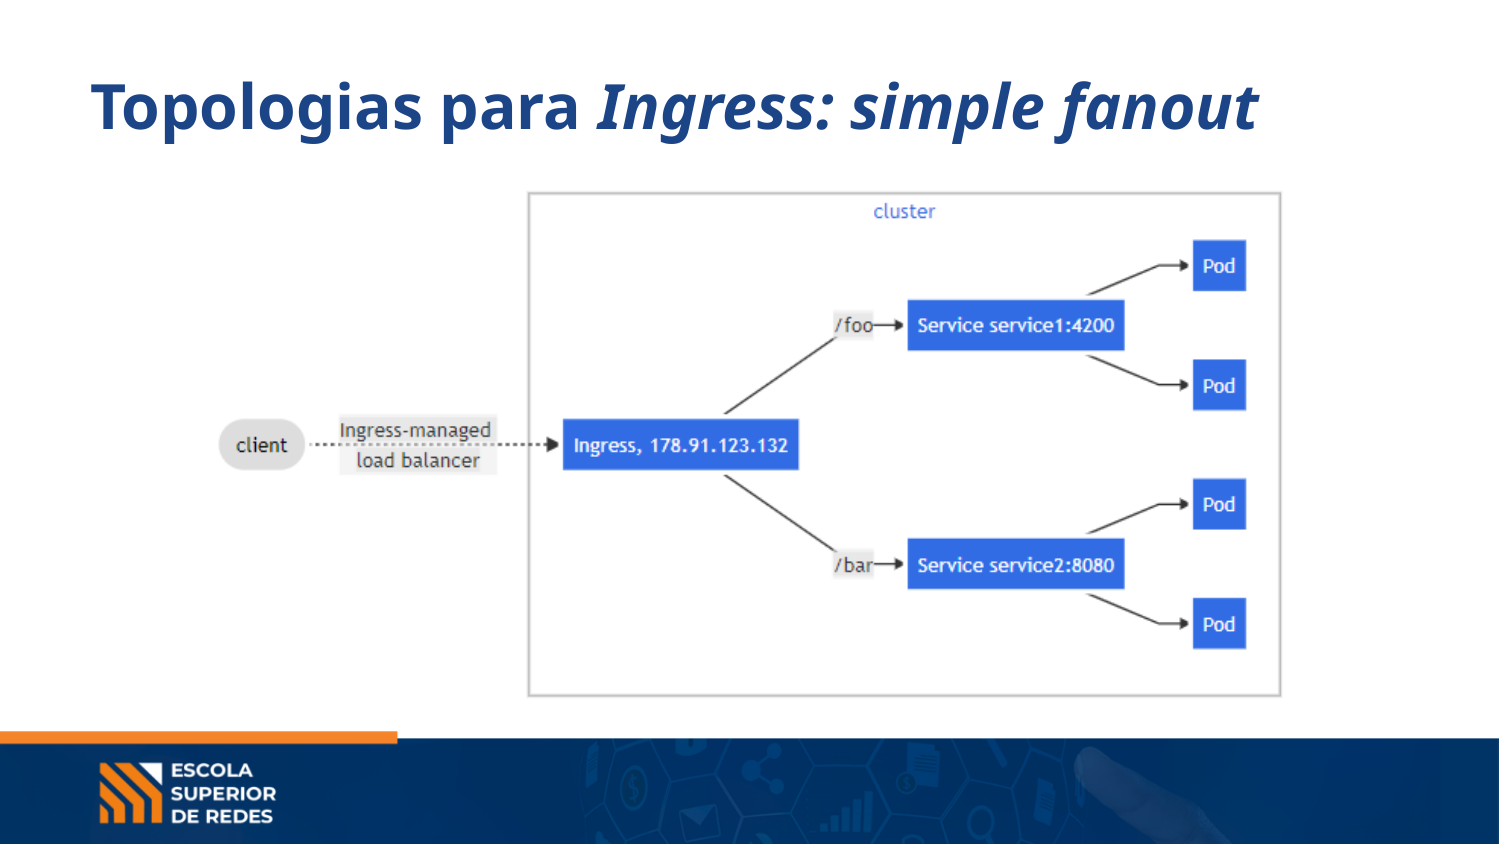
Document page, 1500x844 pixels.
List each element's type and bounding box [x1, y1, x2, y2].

list [0, 0, 1499, 844]
picture [213, 185, 1286, 704]
